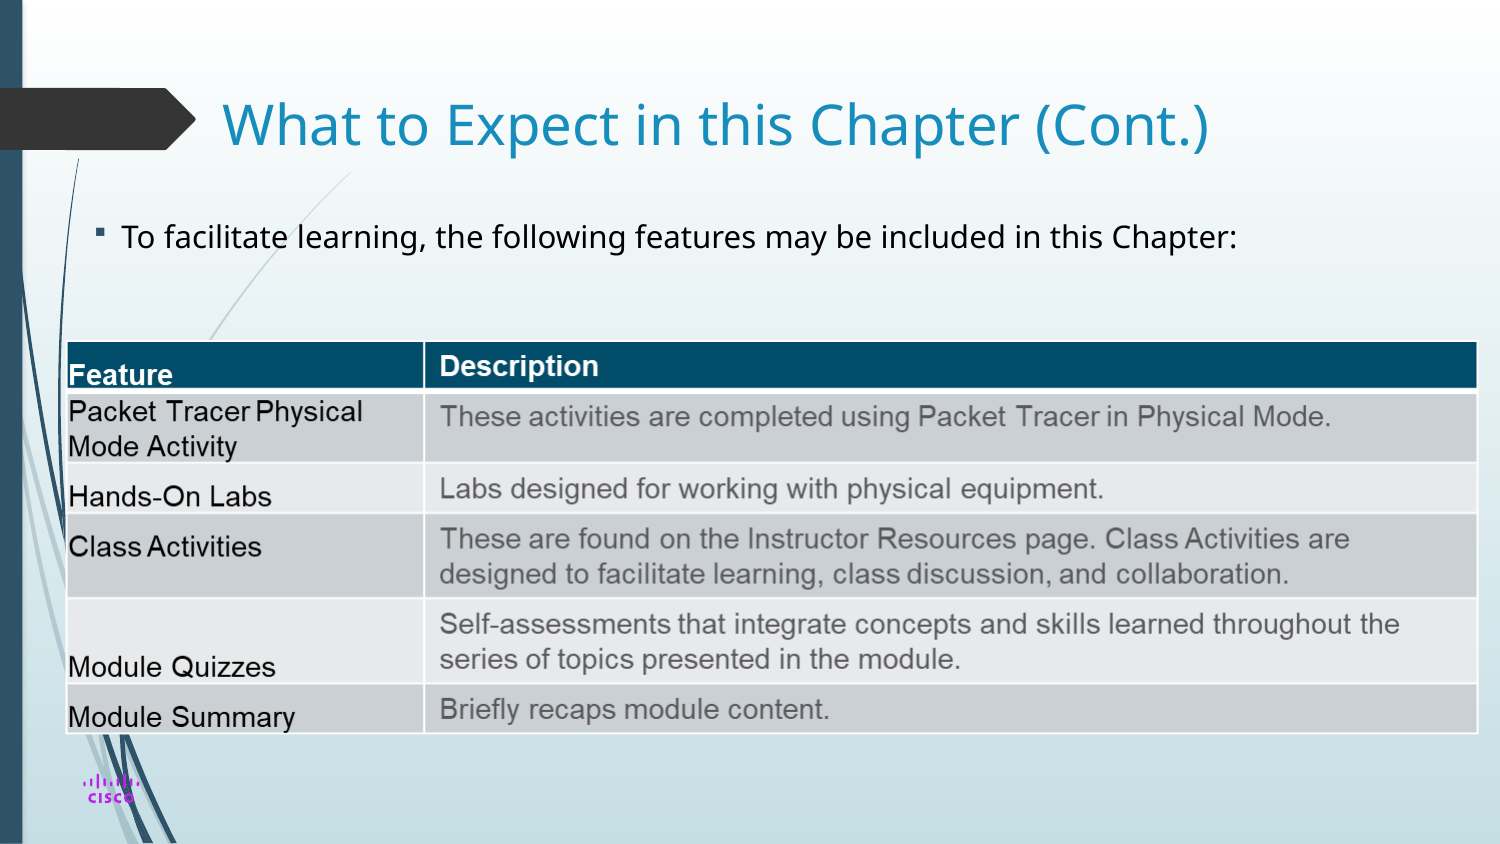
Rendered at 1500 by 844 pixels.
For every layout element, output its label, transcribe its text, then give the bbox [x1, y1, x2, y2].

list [65, 339, 1483, 751]
title What to Expect in this Chapter (Cont.) [207, 81, 1307, 207]
text_box To facilitate learning, the following features may be included in this Chapter: [78, 210, 1351, 267]
